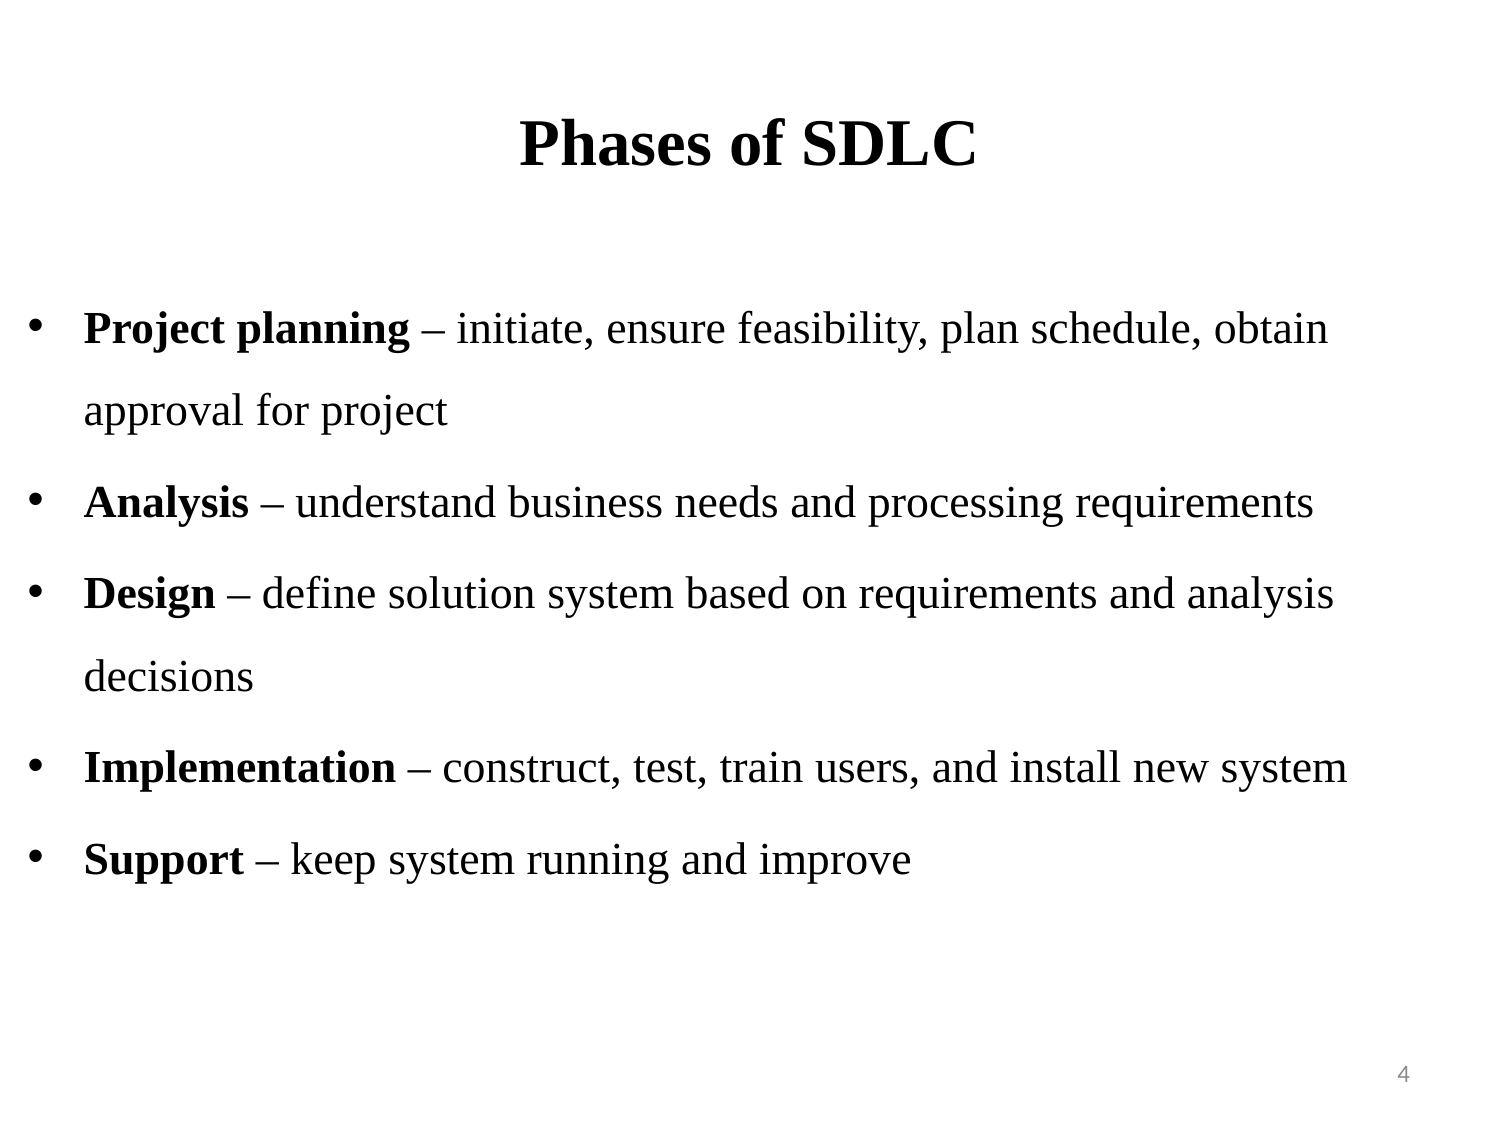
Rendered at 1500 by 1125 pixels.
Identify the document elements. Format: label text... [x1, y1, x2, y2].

title Phases of SDLC [75, 45, 1425, 233]
slide_number 4 [1074, 1042, 1425, 1103]
list Project planning – initiate, ensure feasibility, plan schedule, obtain approval for project Analysis – understand business needs and processing requirements Design – define solution system based on requirements and analysis decisions Implementation – construct, test, train users, and install new system Support – keep system running and improve [12, 262, 1500, 1005]
